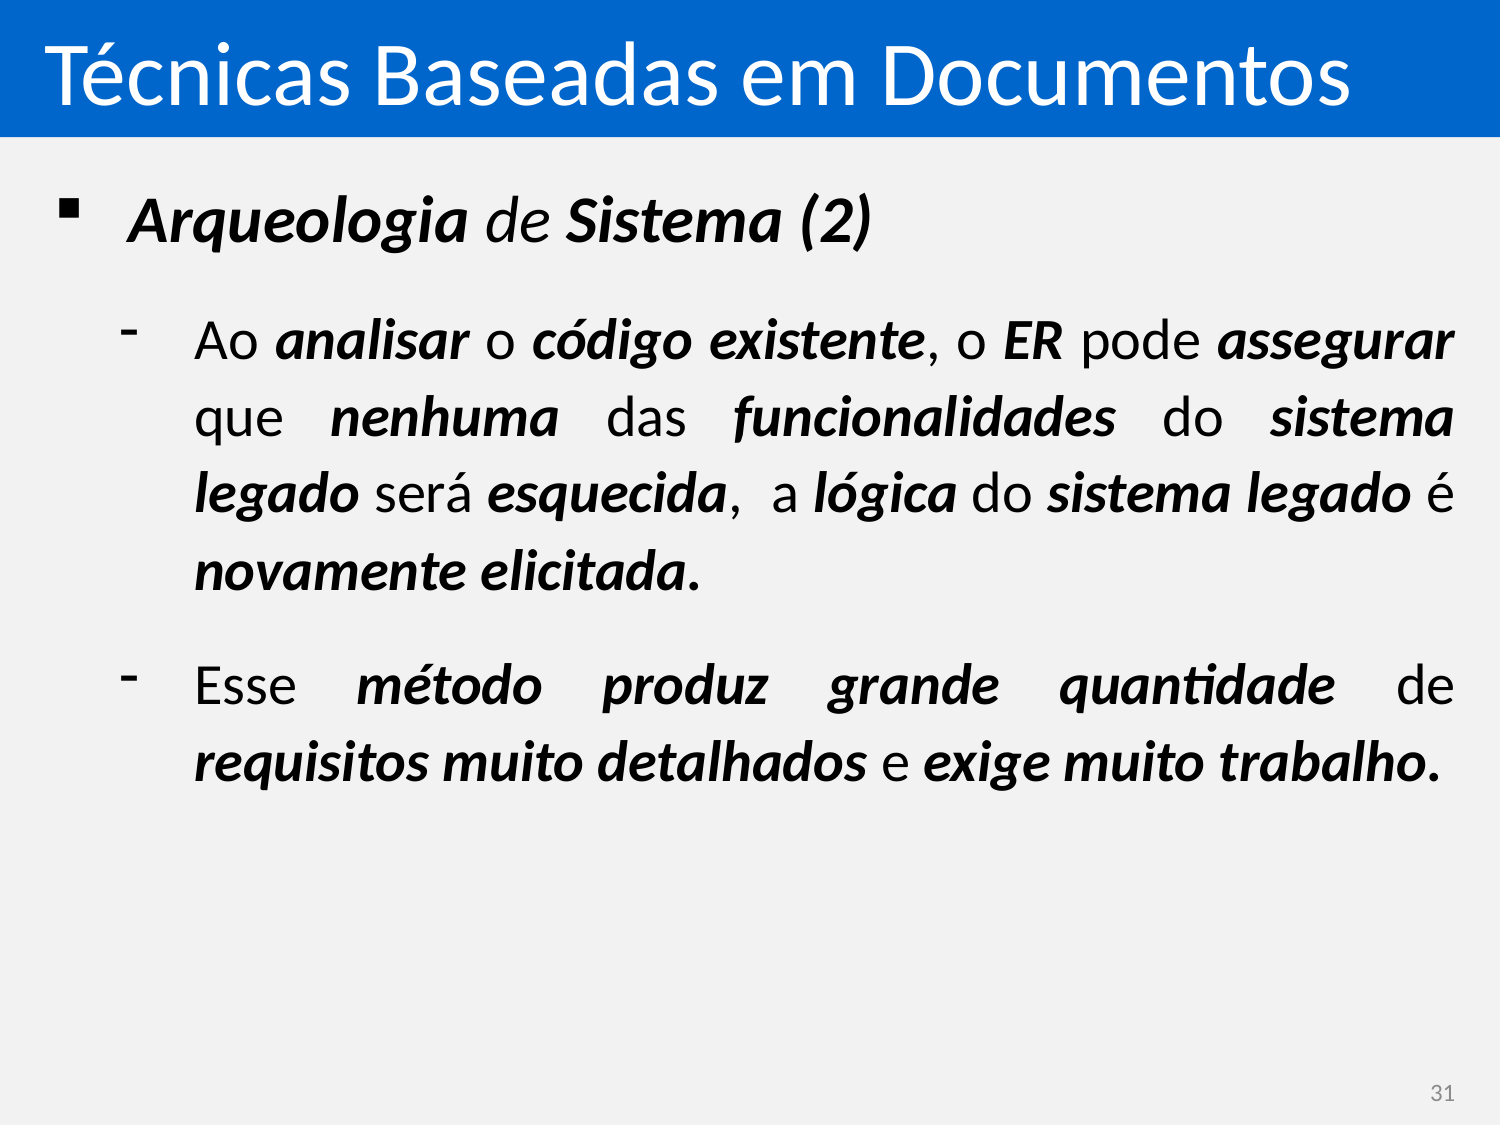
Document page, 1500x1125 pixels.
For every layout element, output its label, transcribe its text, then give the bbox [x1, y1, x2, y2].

title Técnicas Baseadas em Documentos [29, 0, 1471, 138]
slide_number 31 [1116, 1061, 1471, 1122]
list Arqueologia de Sistema (2) Ao analisar o código existente, o ER pode assegurar que nenhuma das funcionalidades do sistema legado será esquecida, a lógica do sistema legado é novamente elicitada. Esse método produz grande quantidade de requisitos muito detalhados e exige muito trabalho. [29, 160, 1471, 1083]
